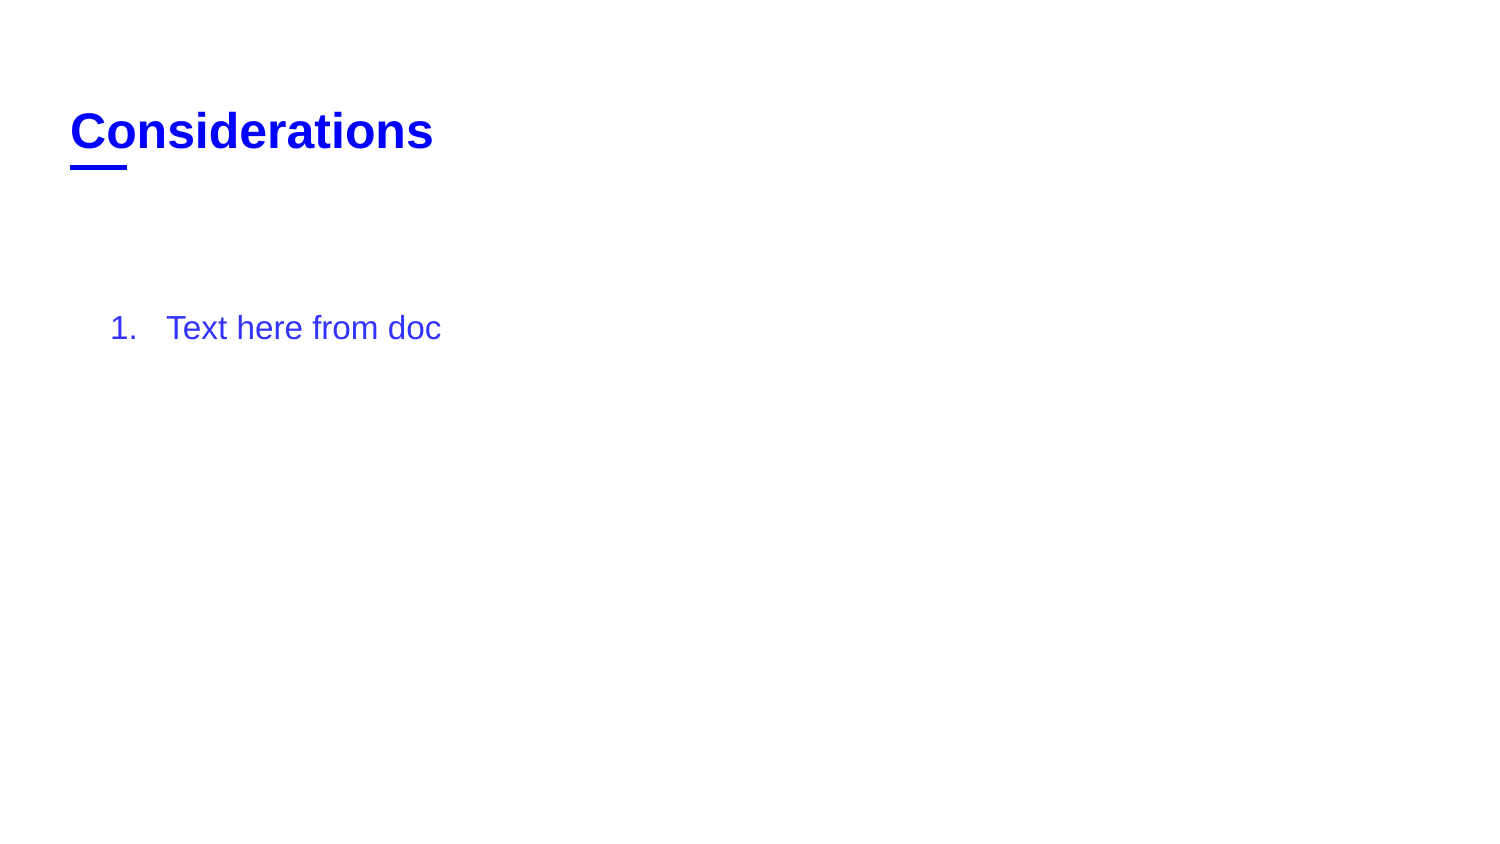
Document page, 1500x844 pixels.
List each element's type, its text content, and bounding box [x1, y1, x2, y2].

text_box Text here from doc [94, 278, 1173, 485]
text_box Considerations [70, 98, 687, 177]
